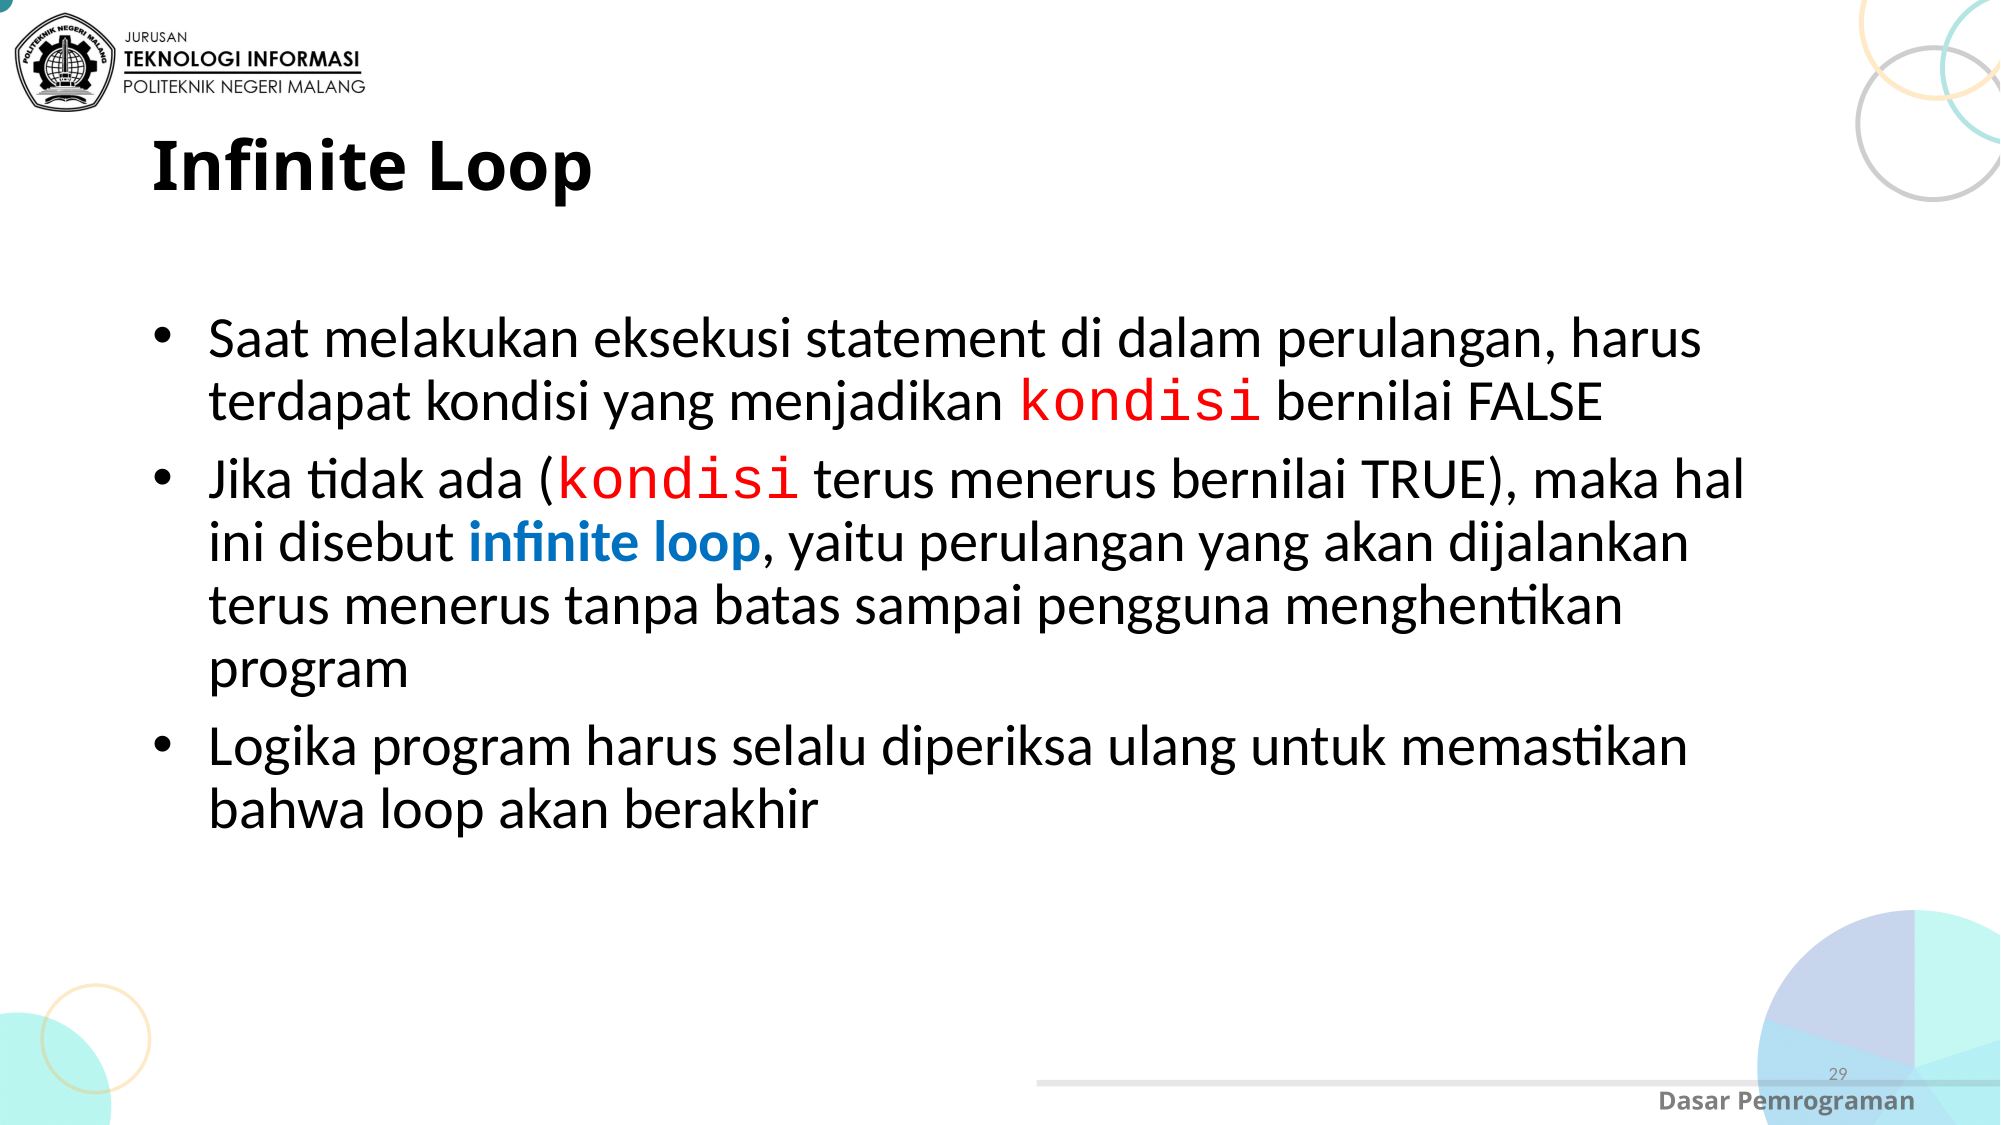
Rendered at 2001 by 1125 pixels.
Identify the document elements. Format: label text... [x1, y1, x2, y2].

title Infinite Loop [137, 59, 1762, 278]
list Saat melakukan eksekusi statement di dalam perulangan, harus terdapat kondisi yang menjadikan kondisi bernilai FALSE Jika tidak ada (kondisi terus menerus bernilai TRUE), maka hal ini disebut infinite loop, yaitu perulangan yang akan dijalankan terus menerus tanpa batas sampai pengguna menghentikan program Logika program harus selalu diperiksa ulang untuk memastikan bahwa loop akan berakhir [137, 299, 1762, 1014]
slide_number 29 [1412, 1042, 1863, 1103]
picture [0, 0, 2001, 1125]
